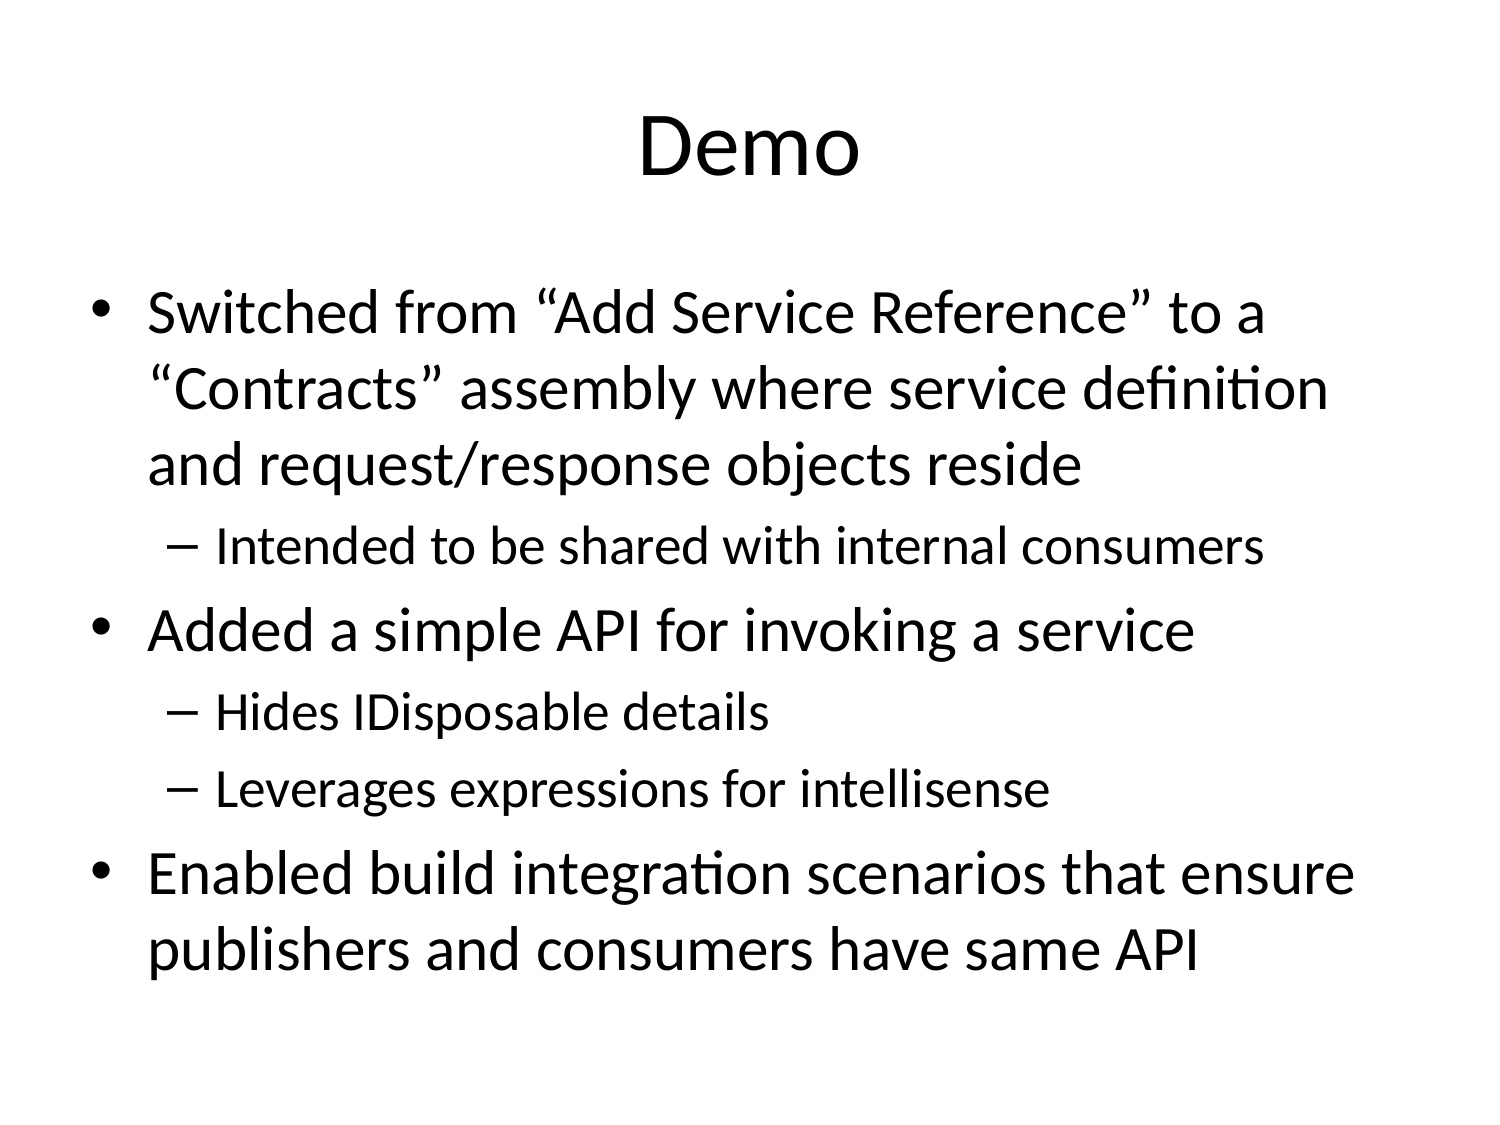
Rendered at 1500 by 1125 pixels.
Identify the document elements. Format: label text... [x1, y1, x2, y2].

title Demo [75, 45, 1425, 233]
list Switched from “Add Service Reference” to a “Contracts” assembly where service definition and request/response objects reside Intended to be shared with internal consumers Added a simple API for invoking a service Hides IDisposable details Leverages expressions for intellisense Enabled build integration scenarios that ensure publishers and consumers have same API [75, 262, 1425, 1005]
